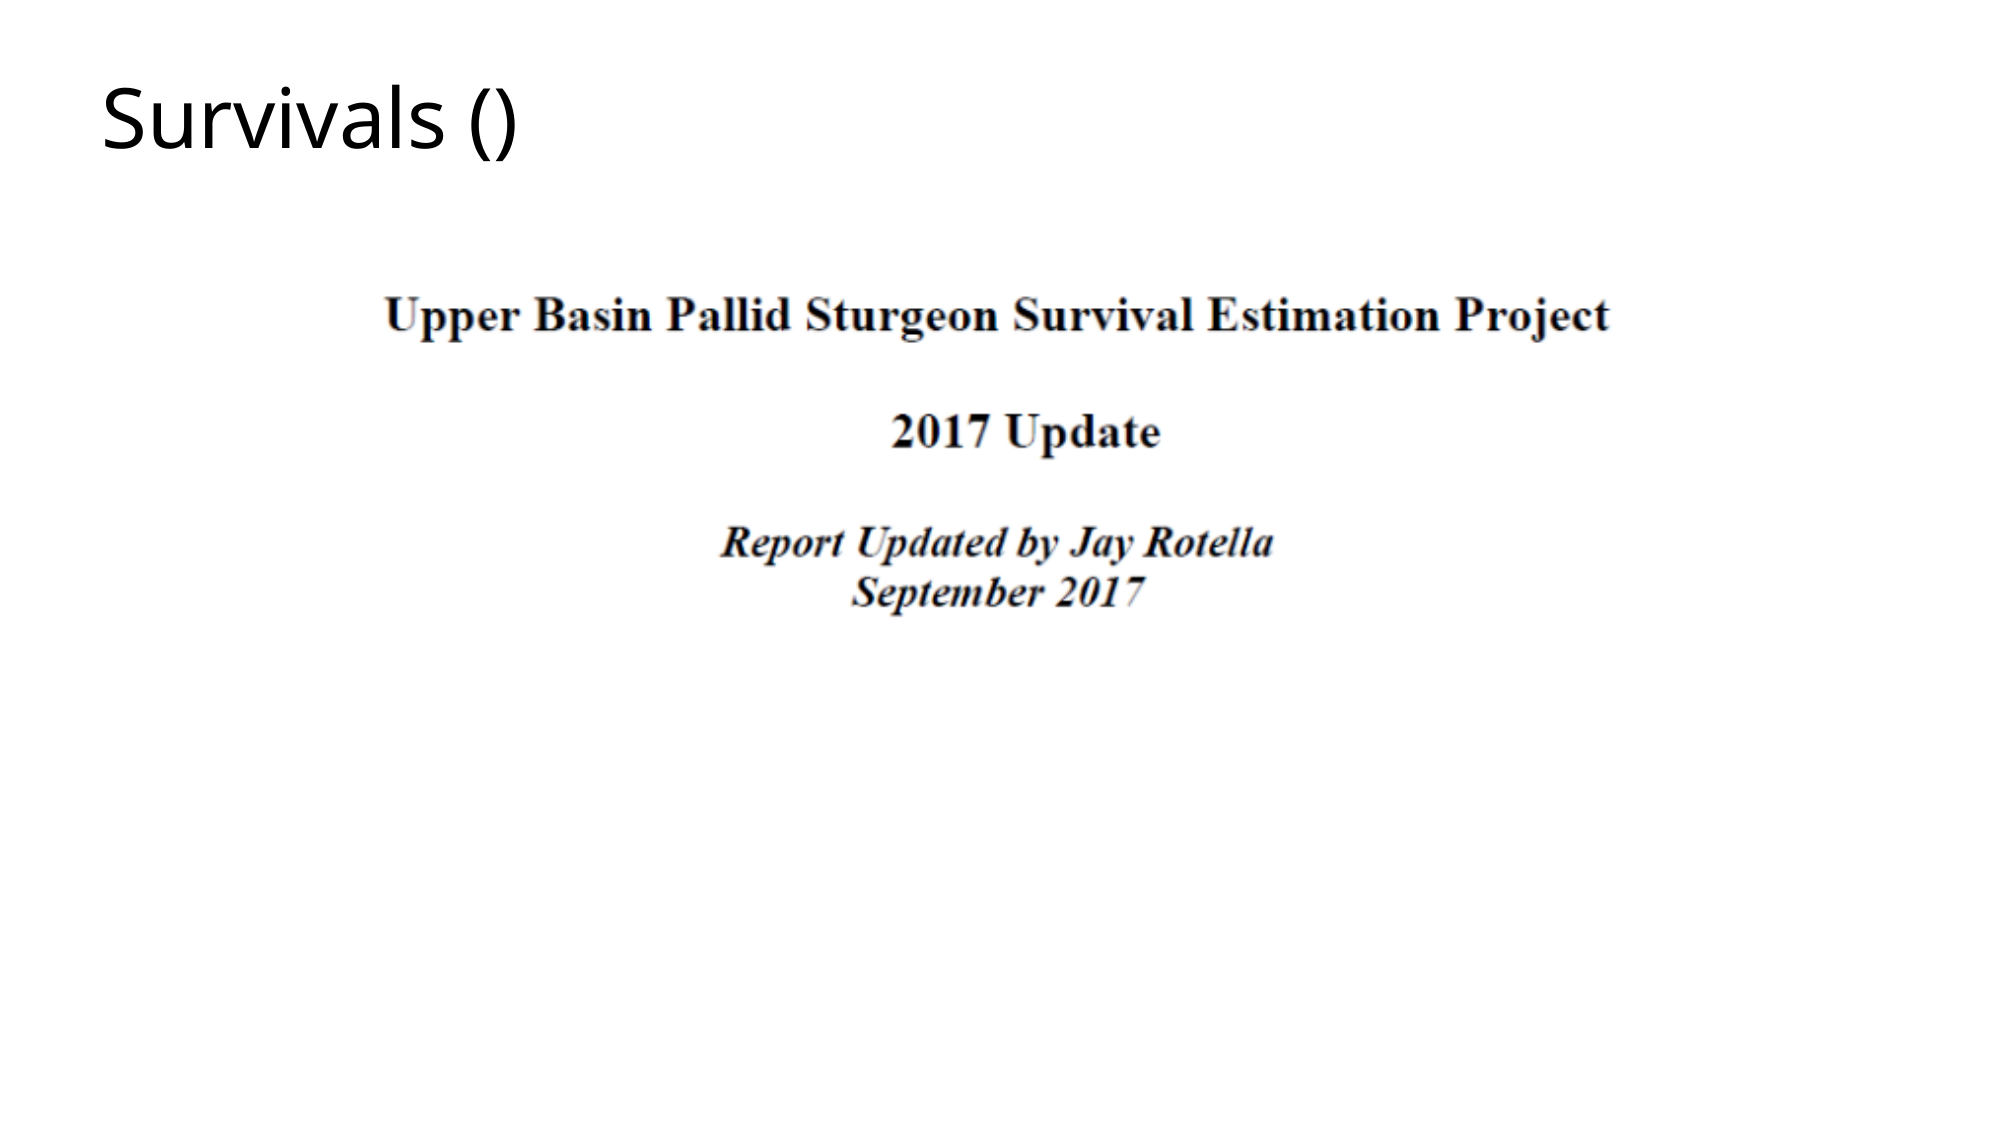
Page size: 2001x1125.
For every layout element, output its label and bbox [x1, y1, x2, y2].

picture [86, 176, 1906, 653]
